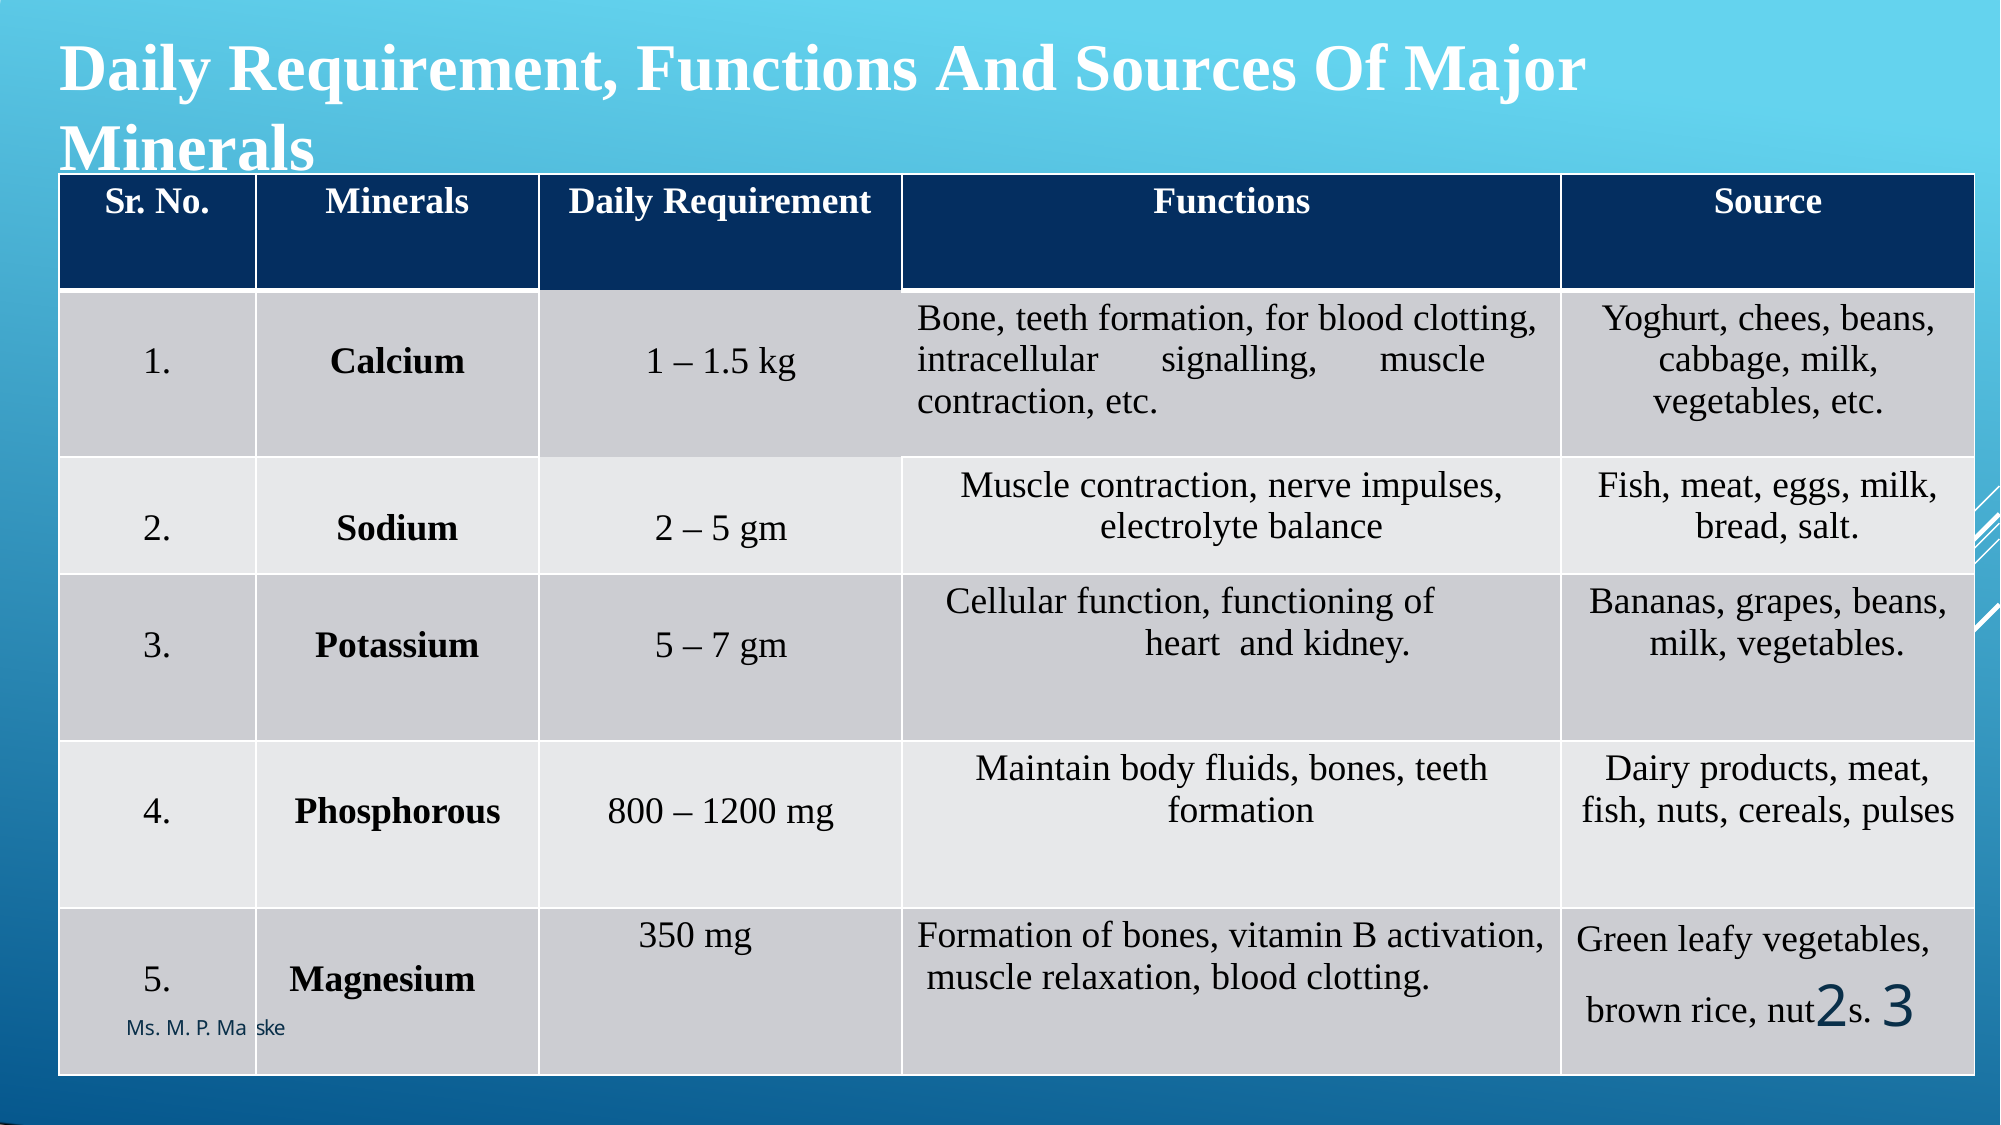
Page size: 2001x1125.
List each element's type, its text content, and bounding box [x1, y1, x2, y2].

table_cell Bone, teeth formation, for blood clotting, intracellular signalling, muscle contraction, etc. [902, 293, 1560, 456]
table_cell Muscle contraction, nerve impulses, electrolyte balance [903, 458, 1560, 573]
picture [1975, 518, 2000, 545]
table_cell 5. Ms. M. P. Ma [60, 909, 255, 1074]
table_cell 1 – 1.5 kg [540, 290, 902, 457]
table_cell Green leafy vegetables, brown rice, nut2s. 3 [1562, 909, 1974, 1074]
table_header Minerals [257, 175, 538, 288]
table_cell 1. [60, 293, 255, 456]
title Daily Requirement, Functions And Sources Of Major Minerals [57, 21, 1851, 212]
table_cell Magnesium ske [257, 909, 538, 1074]
picture [1975, 525, 2000, 561]
table_cell 2 – 5 gm [540, 457, 901, 573]
table_cell 5 – 7 gm [540, 575, 901, 740]
table_cell Potassium [257, 575, 538, 740]
table_cell Phosphorous [257, 742, 538, 907]
table_header Daily Requirement [540, 175, 901, 290]
table_cell 2. [60, 458, 255, 573]
table_header Functions [903, 175, 1560, 288]
table_cell Calcium [257, 293, 538, 456]
table_header Sr. No. [60, 175, 255, 288]
table_cell Sodium [257, 458, 538, 573]
table_cell Dairy products, meat, fish, nuts, cereals, pulses [1562, 742, 1974, 907]
table_cell Cellular function, functioning of heart and kidney. [903, 575, 1560, 740]
table_cell Yoghurt, chees, beans, cabbage, milk, vegetables, etc. [1562, 293, 1974, 456]
table_cell Maintain body fluids, bones, teeth formation [903, 742, 1560, 907]
picture [1975, 541, 2000, 624]
picture [1975, 488, 2000, 534]
table_cell Fish, meat, eggs, milk, bread, salt. [1562, 458, 1974, 573]
table_cell Formation of bones, vitamin B activation, muscle relaxation, blood clotting. [903, 909, 1560, 1074]
table_cell 4. [60, 742, 255, 907]
table_cell Bananas, grapes, beans, milk, vegetables. [1562, 575, 1974, 740]
table_cell 350 mg [540, 909, 901, 1074]
table_cell 3. [60, 575, 255, 740]
picture [0, 0, 2000, 1125]
table_header Source [1562, 175, 1974, 288]
table_cell 800 – 1200 mg [540, 742, 901, 907]
